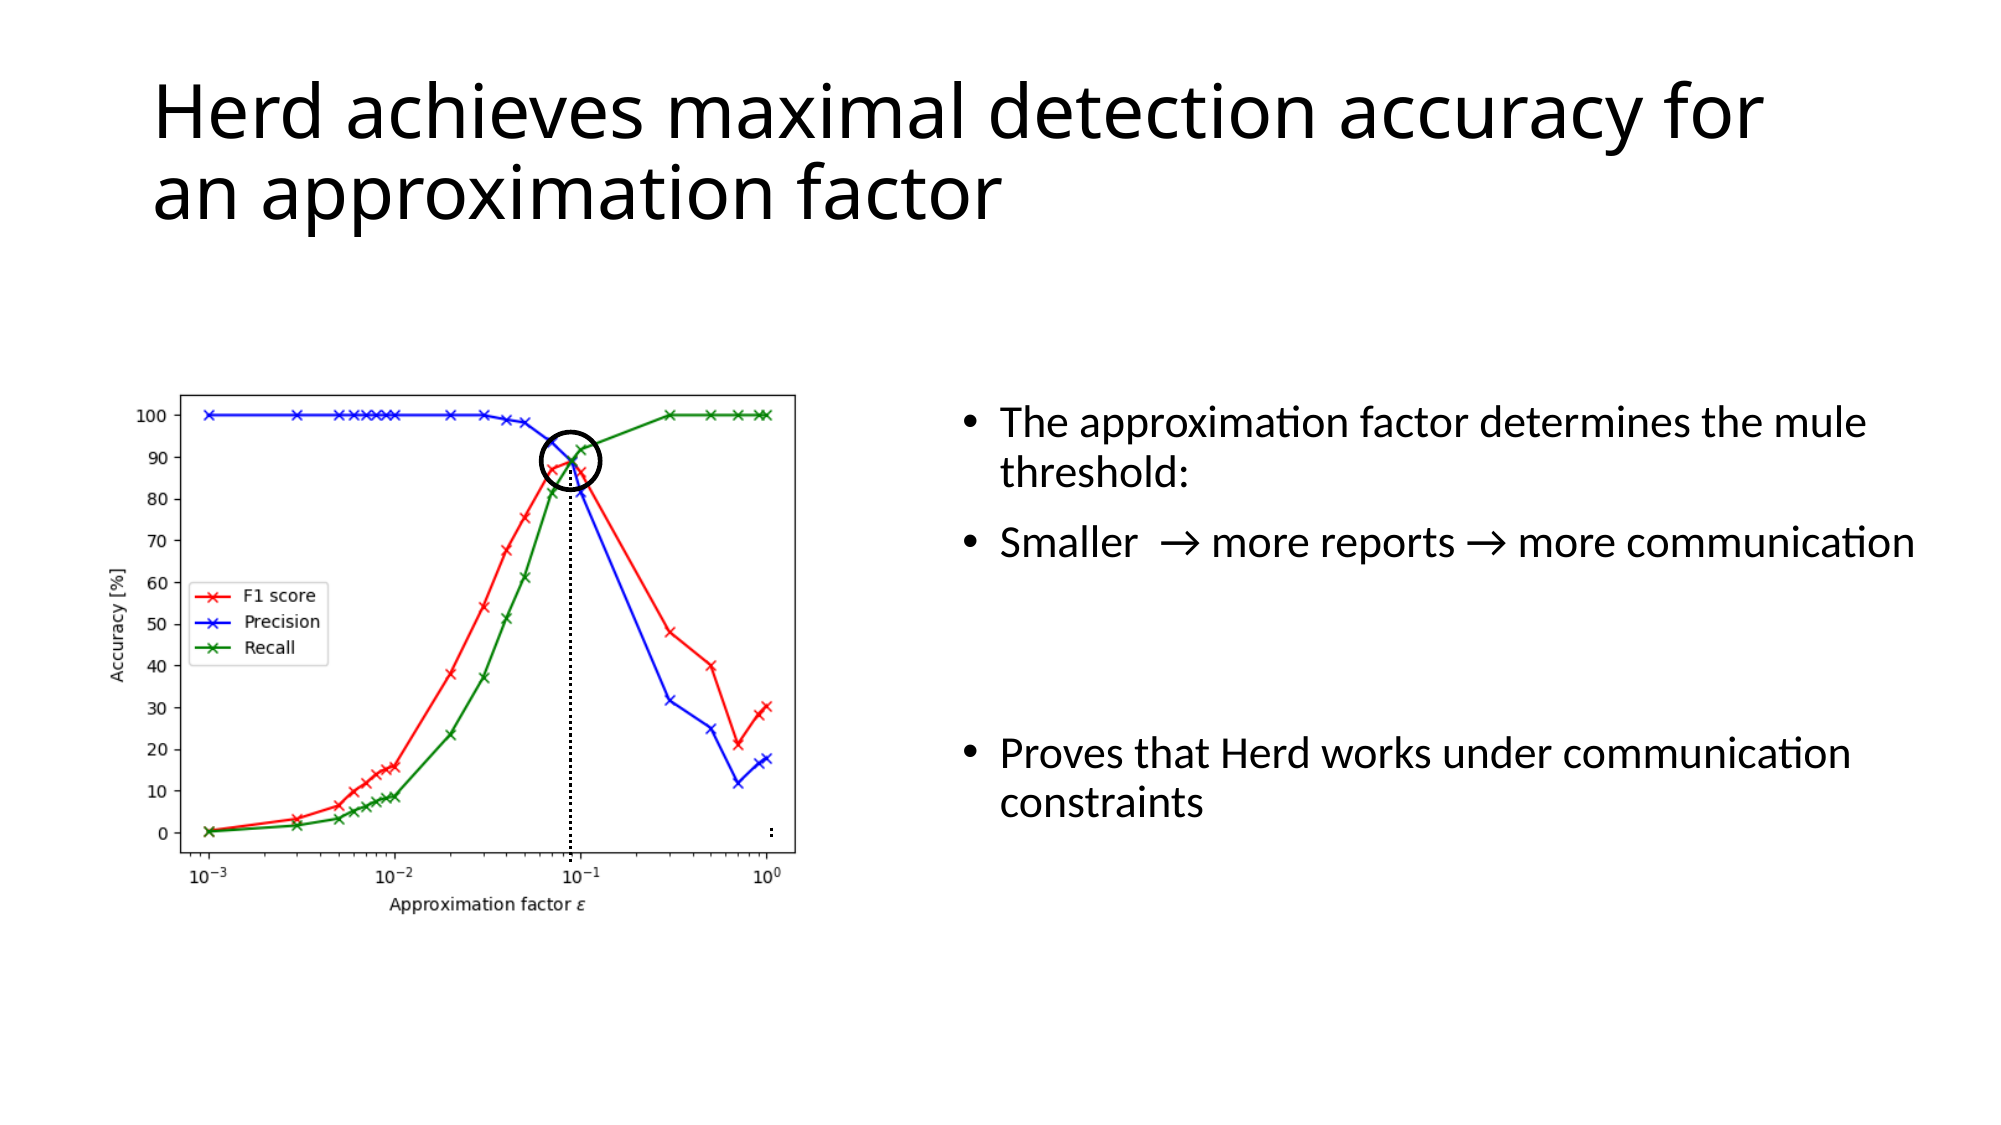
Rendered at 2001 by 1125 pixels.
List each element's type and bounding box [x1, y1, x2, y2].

picture [80, 323, 874, 918]
